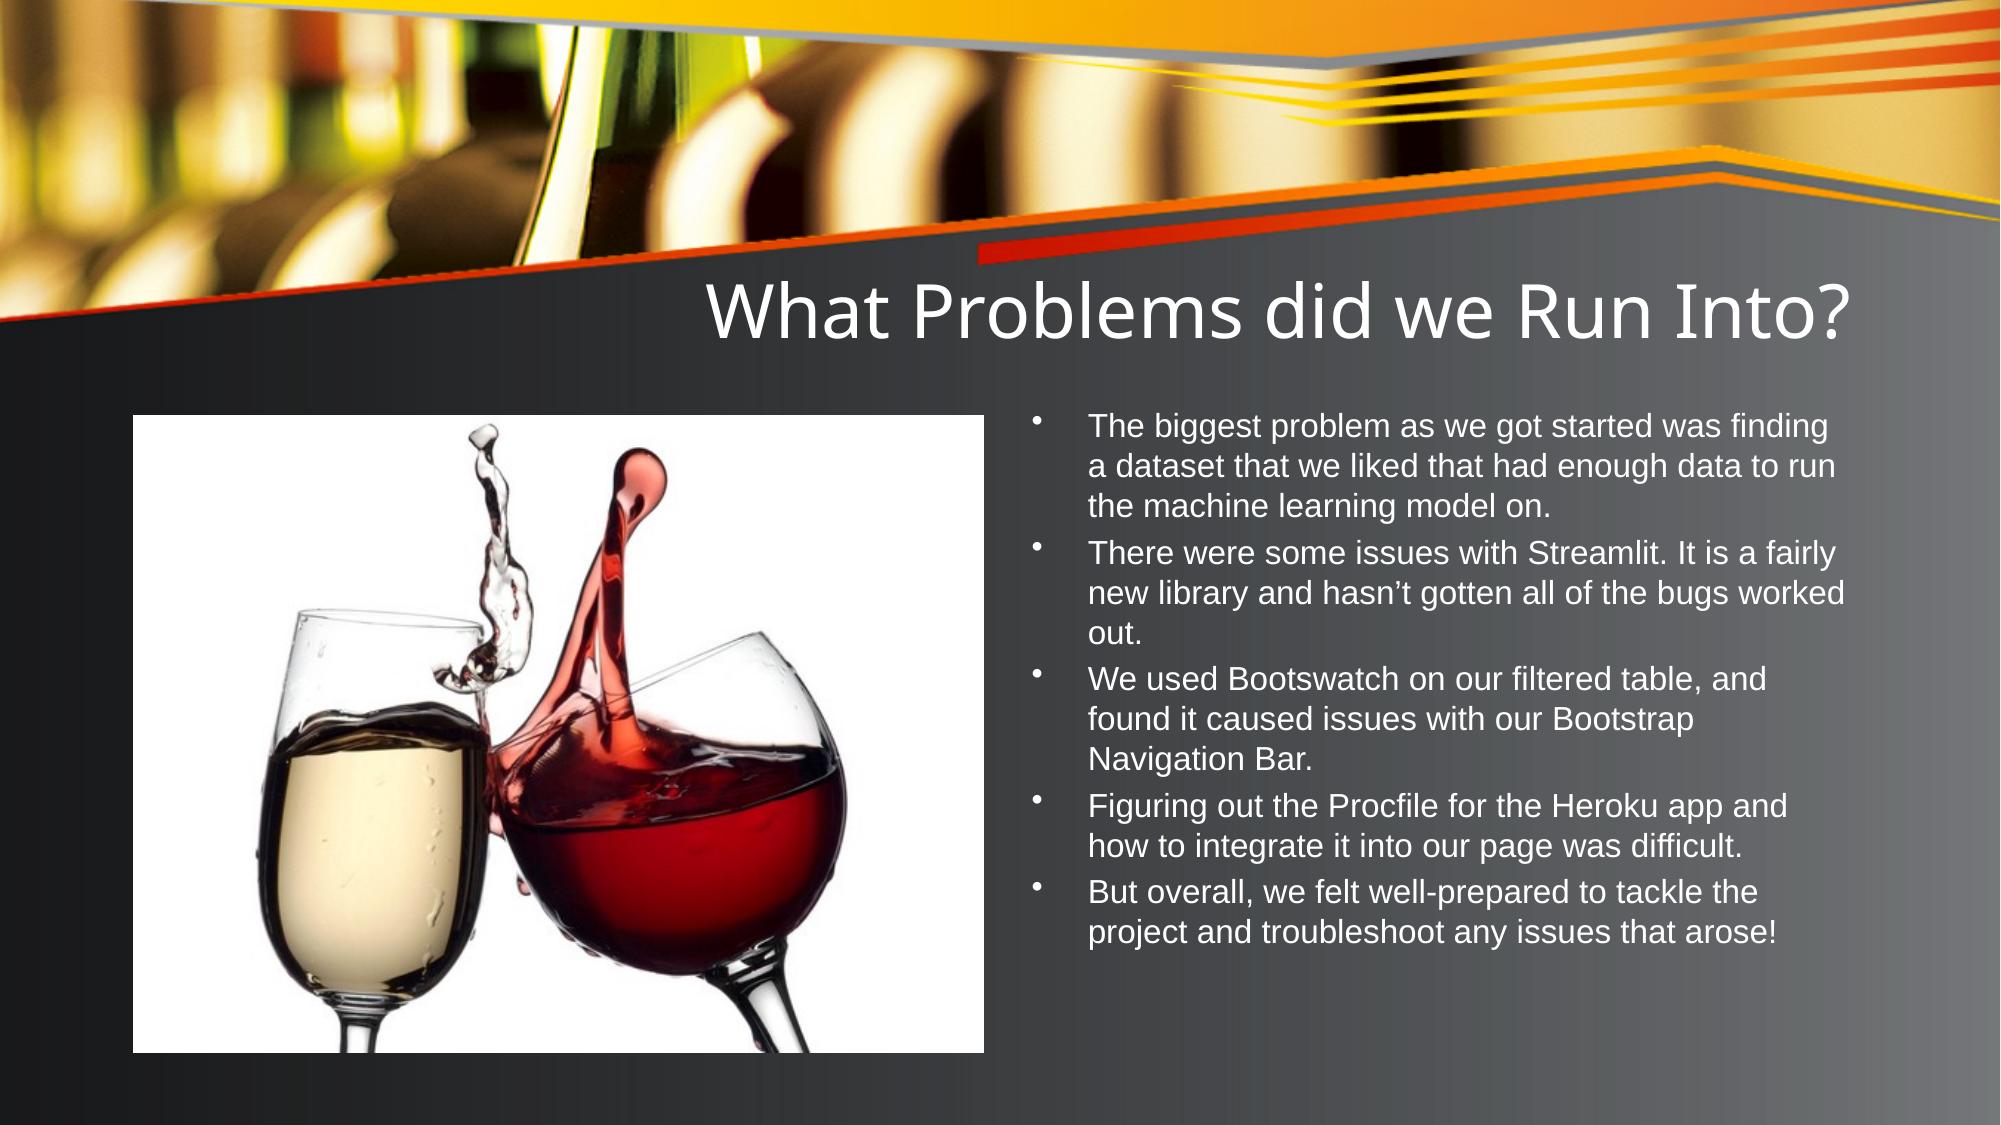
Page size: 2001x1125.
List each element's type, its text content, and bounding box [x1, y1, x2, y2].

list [133, 415, 984, 1053]
title What Problems did we Run Into? [133, 232, 1867, 386]
picture [0, 0, 2001, 1125]
list The biggest problem as we got started was finding a dataset that we liked that had enough data to run the machine learning model on. There were some issues with Streamlit. It is a fairly new library and hasn’t gotten all of the bugs worked out. We used Bootswatch on our filtered table, and found it caused issues with our Bootstrap Navigation Bar. Figuring out the Procfile for the Heroku app and how to integrate it into our page was difficult. But overall, we felt well-prepared to tackle the project and troubleshoot any issues that arose! [1016, 397, 1867, 1071]
